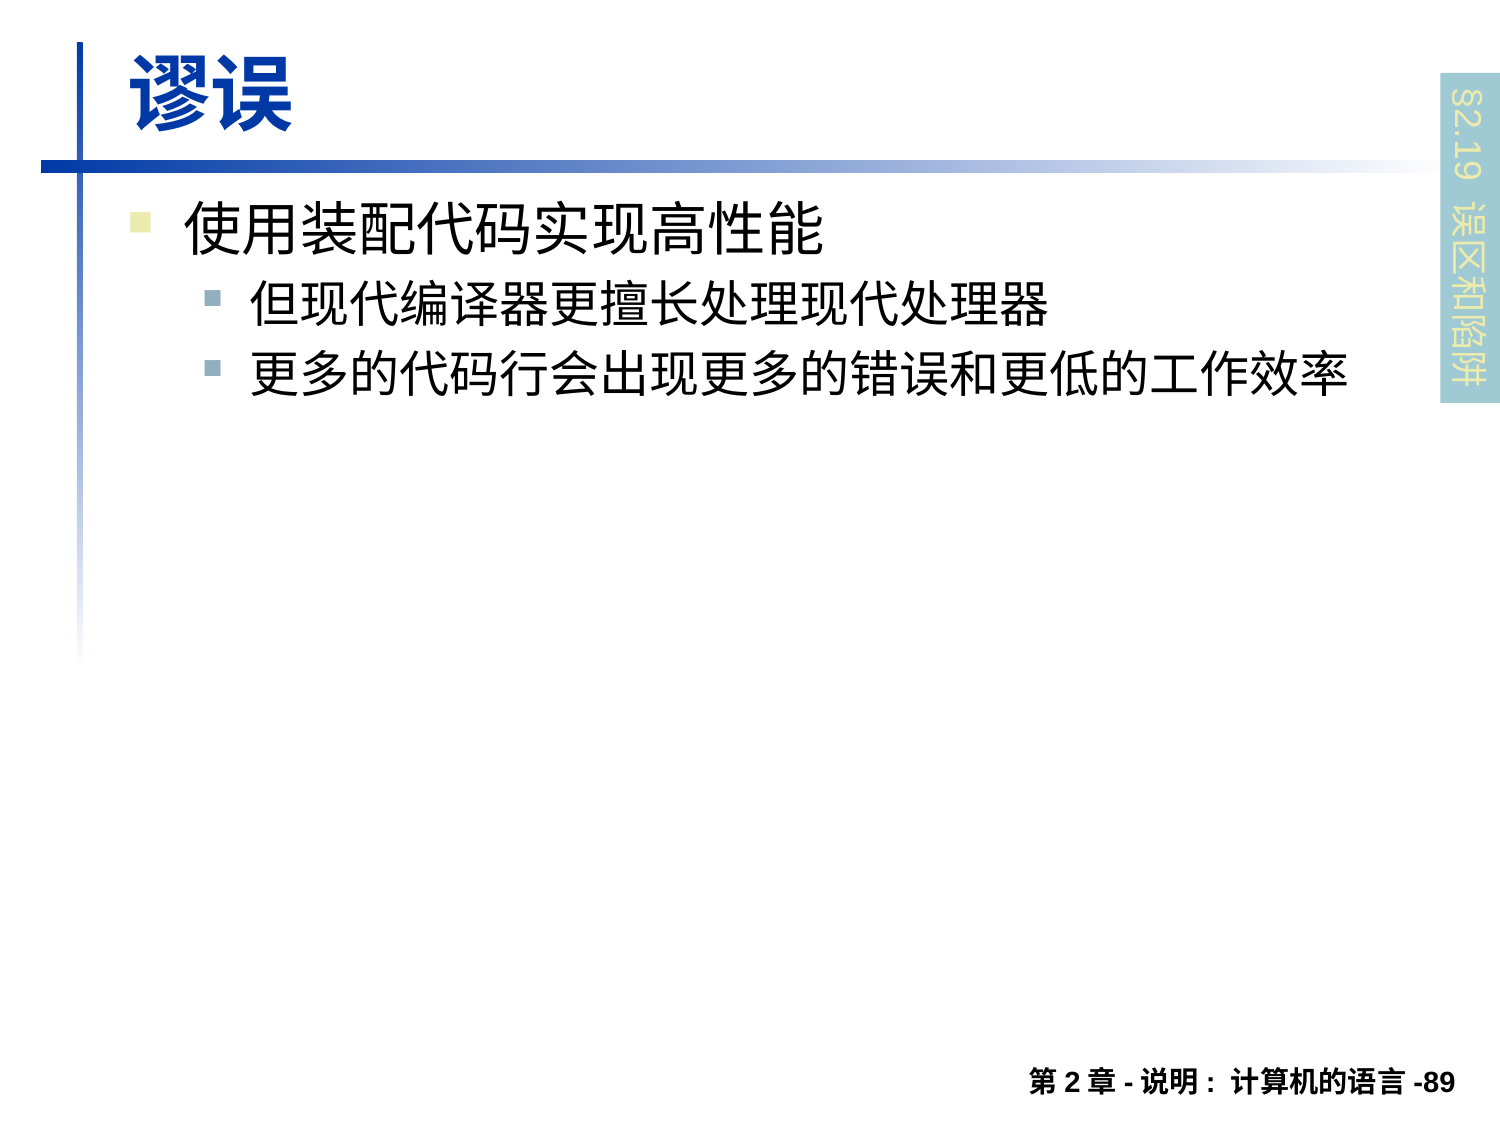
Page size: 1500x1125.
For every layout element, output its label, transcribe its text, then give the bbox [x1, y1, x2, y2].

list 使用装配代码实现高性能 但现代编译器更擅长处理现代处理器 更多的代码行会出现更多的错误和更低的工作效率 [112, 184, 1469, 1024]
title 谬误 [112, 32, 1468, 149]
text_box §2.19 误区和陷阱 [1440, 72, 1500, 403]
footer 第2章-说明: 计算机的语言-89 [277, 1046, 1471, 1106]
